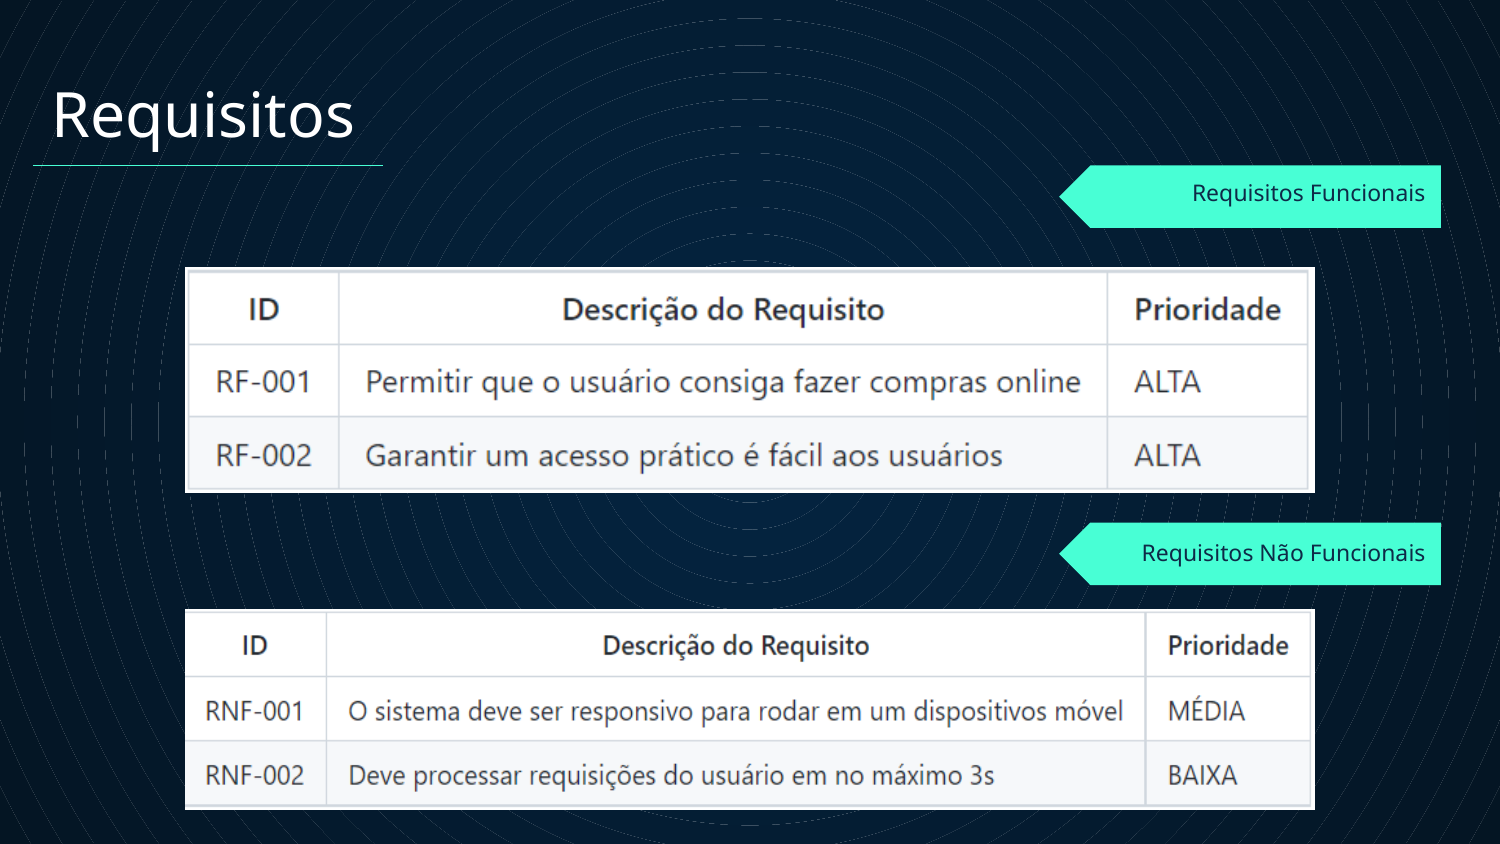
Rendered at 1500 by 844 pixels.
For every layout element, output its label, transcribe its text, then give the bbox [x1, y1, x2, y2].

picture [185, 267, 1315, 494]
text_box [1059, 522, 1441, 586]
title Requisitos [36, 62, 1118, 166]
text_box [1059, 165, 1441, 228]
text_box Requisitos Não Funcionais [1100, 548, 1441, 582]
title Requisitos Funcionais [1100, 189, 1441, 222]
picture [185, 609, 1315, 811]
